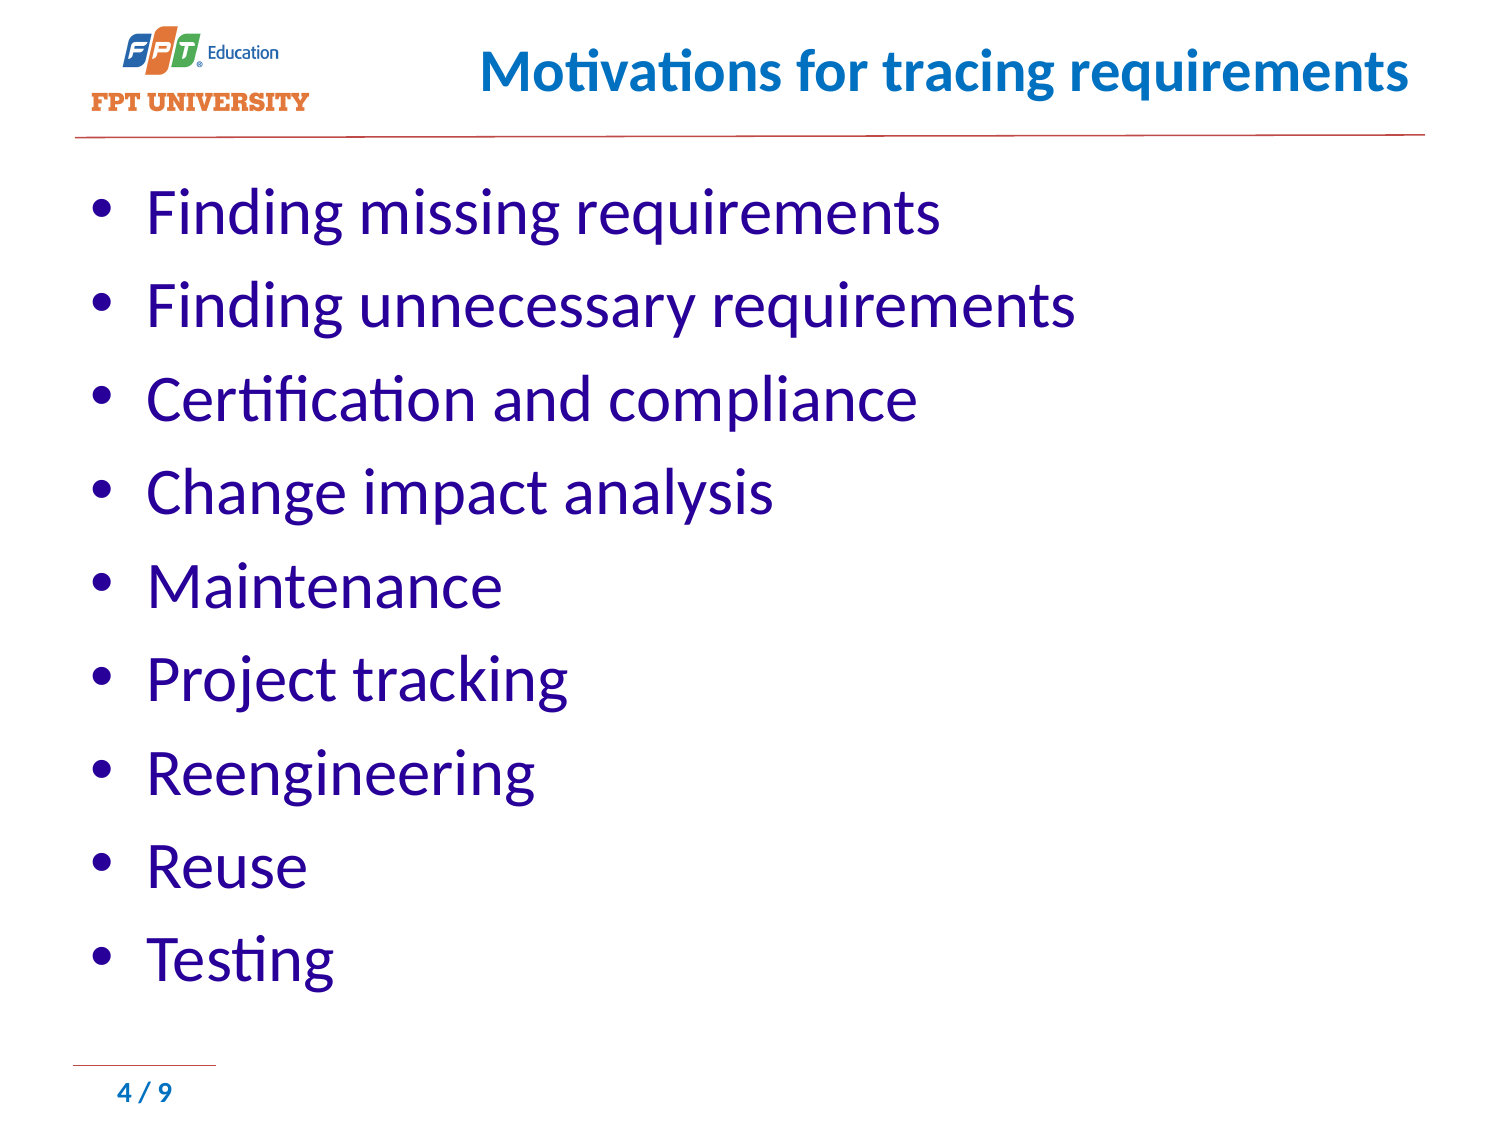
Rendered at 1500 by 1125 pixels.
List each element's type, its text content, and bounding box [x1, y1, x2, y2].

picture [77, 2, 315, 133]
list Finding missing requirements Finding unnecessary requirements Certification and compliance Change impact analysis Maintenance Project tracking Reengineering Reuse Testing [75, 160, 1425, 1058]
title Motivations for tracing requirements [315, 0, 1425, 135]
